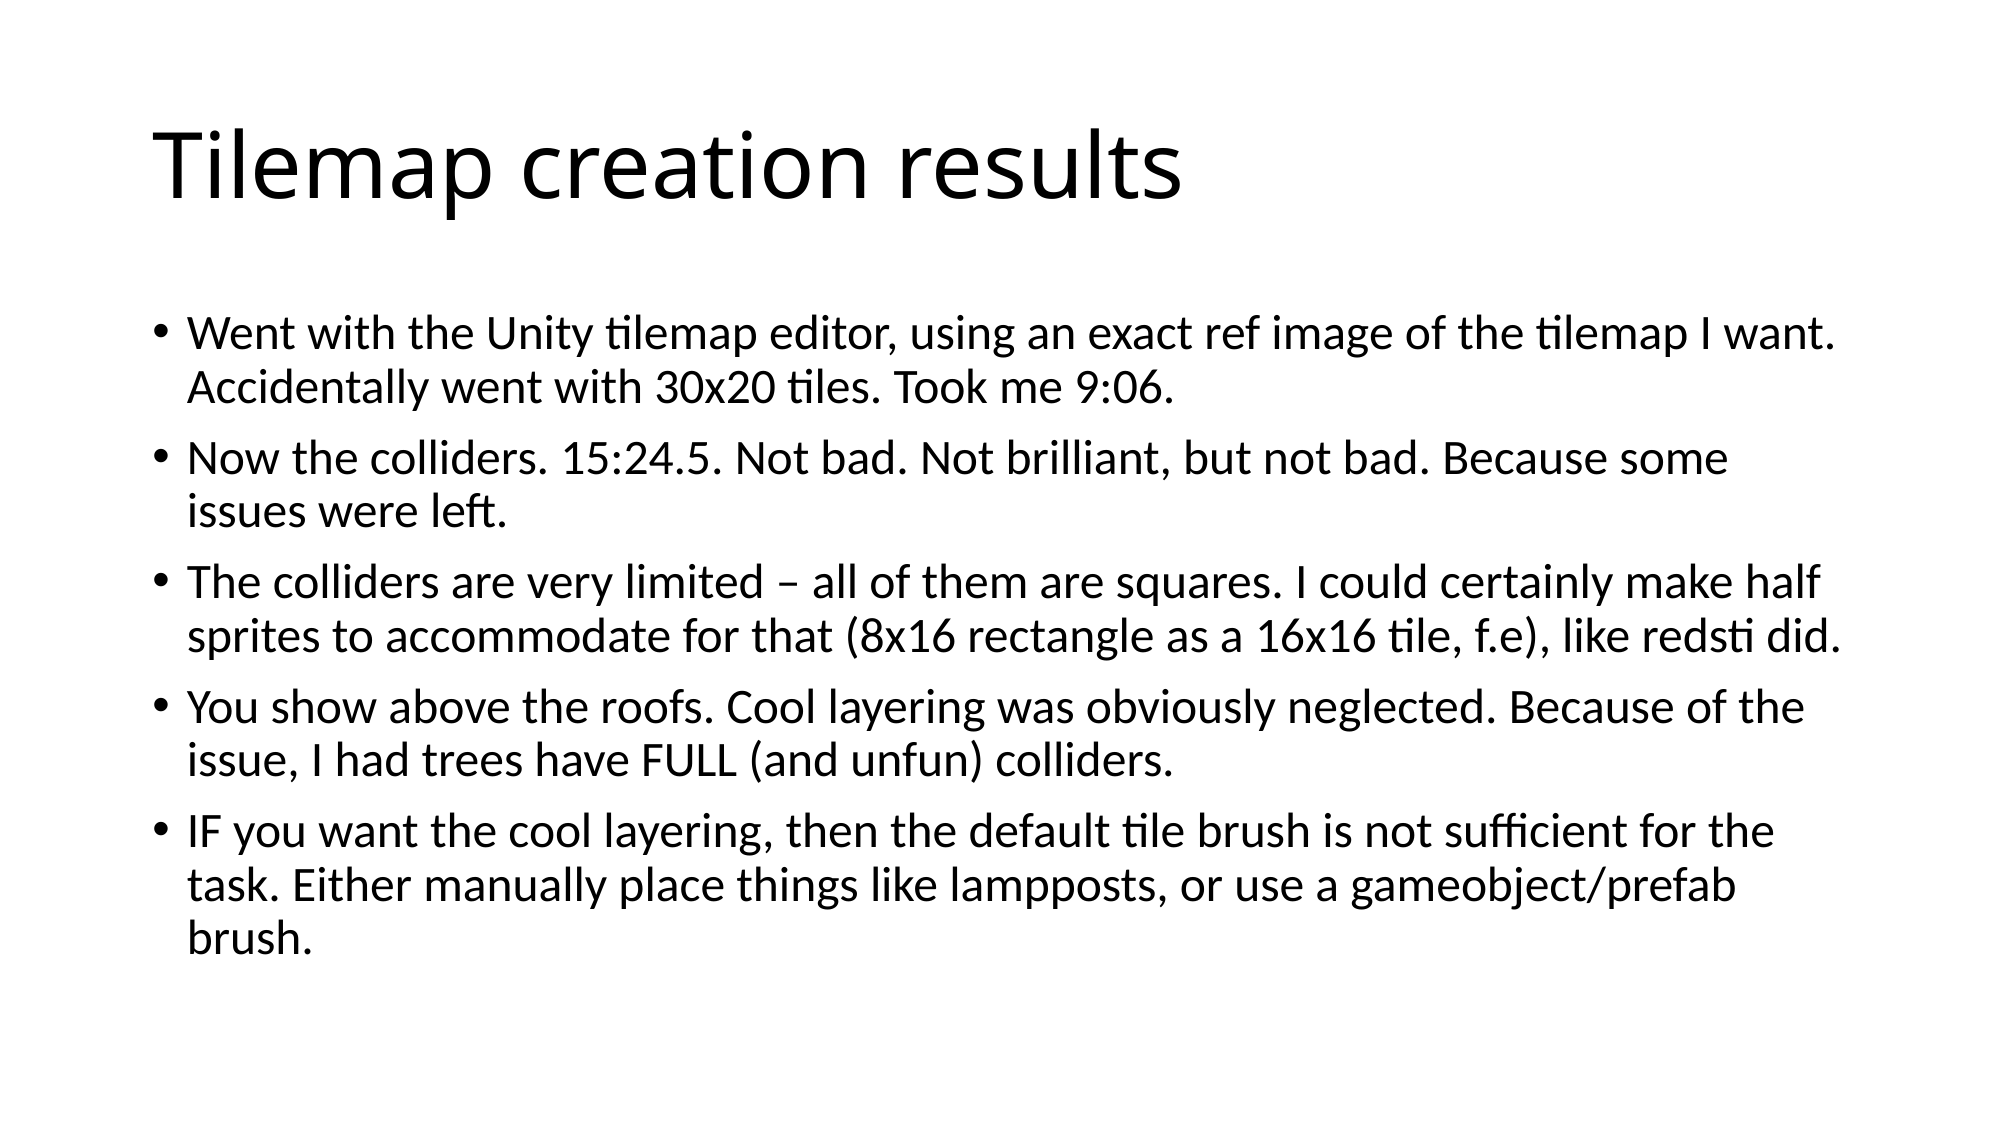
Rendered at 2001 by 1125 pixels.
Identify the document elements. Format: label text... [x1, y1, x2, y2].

title Tilemap creation results [137, 59, 1863, 278]
list Went with the Unity tilemap editor, using an exact ref image of the tilemap I want. Accidentally went with 30x20 tiles. Took me 9:06. Now the colliders. 15:24.5. Not bad. Not brilliant, but not bad. Because some issues were left. The colliders are very limited – all of them are squares. I could certainly make half sprites to accommodate for that (8x16 rectangle as a 16x16 tile, f.e), like redsti did. You show above the roofs. Cool layering was obviously neglected. Because of the issue, I had trees have FULL (and unfun) colliders. IF you want the cool layering, then the default tile brush is not sufficient for the task. Either manually place things like lampposts, or use a gameobject/prefab brush. [137, 299, 1863, 1014]
